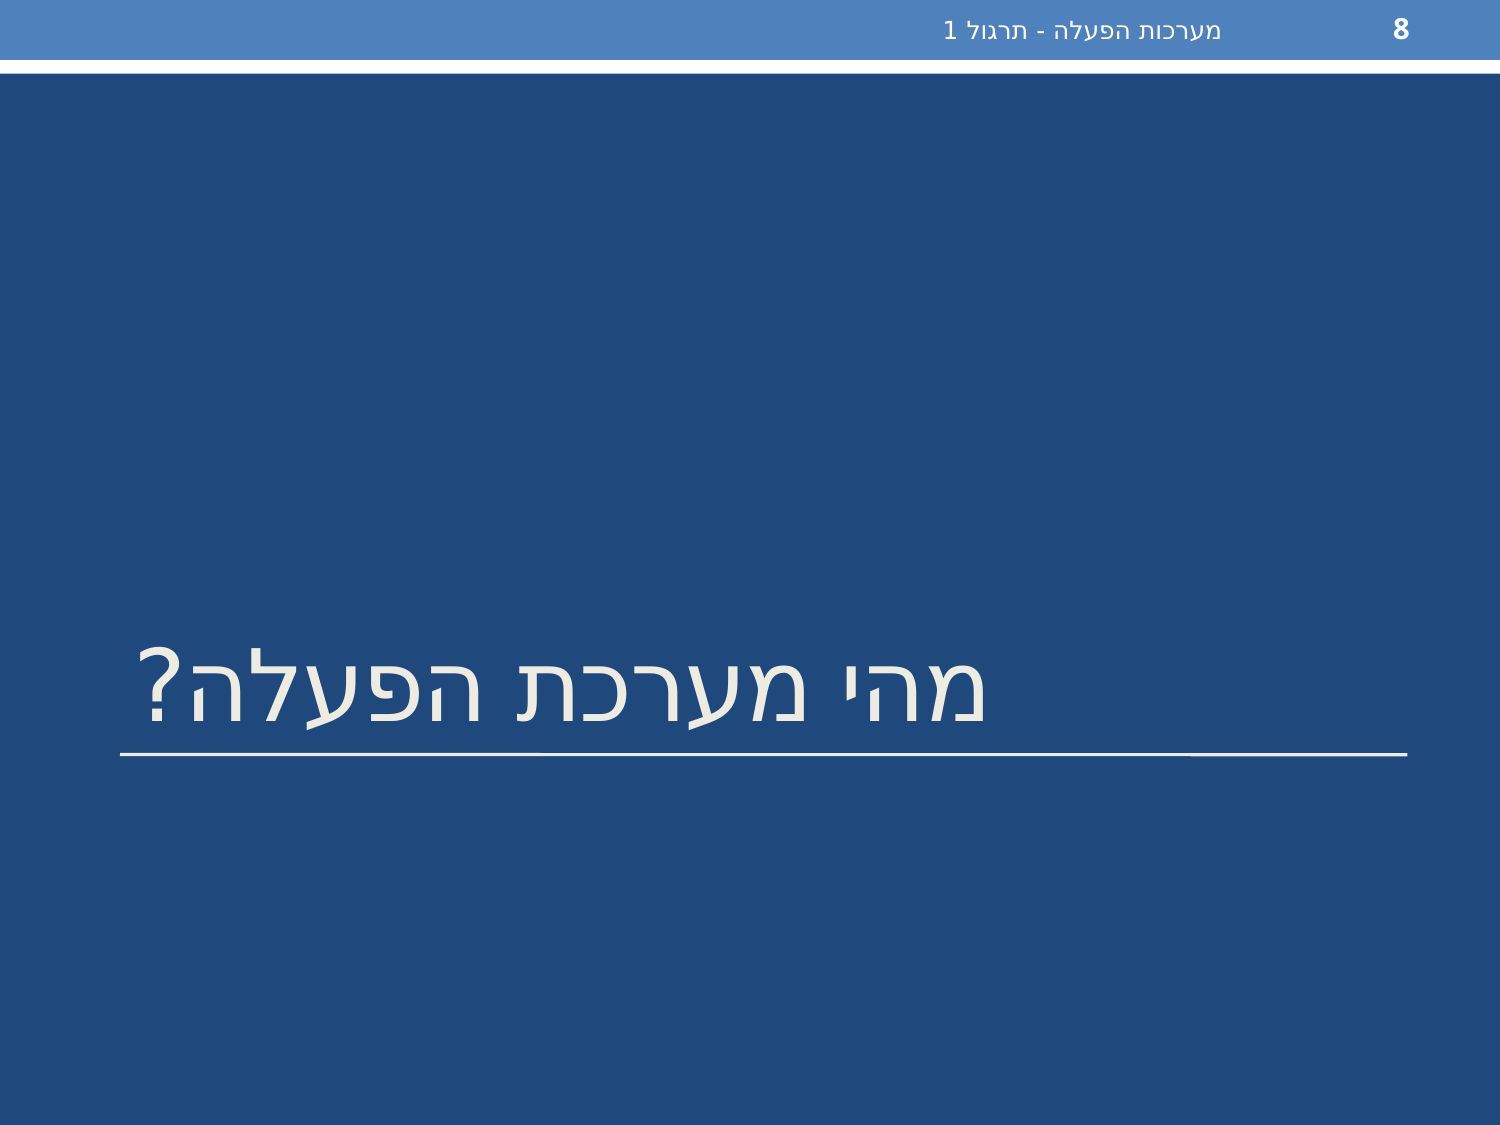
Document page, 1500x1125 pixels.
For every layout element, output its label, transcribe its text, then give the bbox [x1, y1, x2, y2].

slide_number 8 [1250, 3, 1425, 57]
title מהי מערכת הפעלה? [118, 387, 1394, 749]
footer מערכות הפעלה - תרגול 1 [562, 3, 1238, 57]
